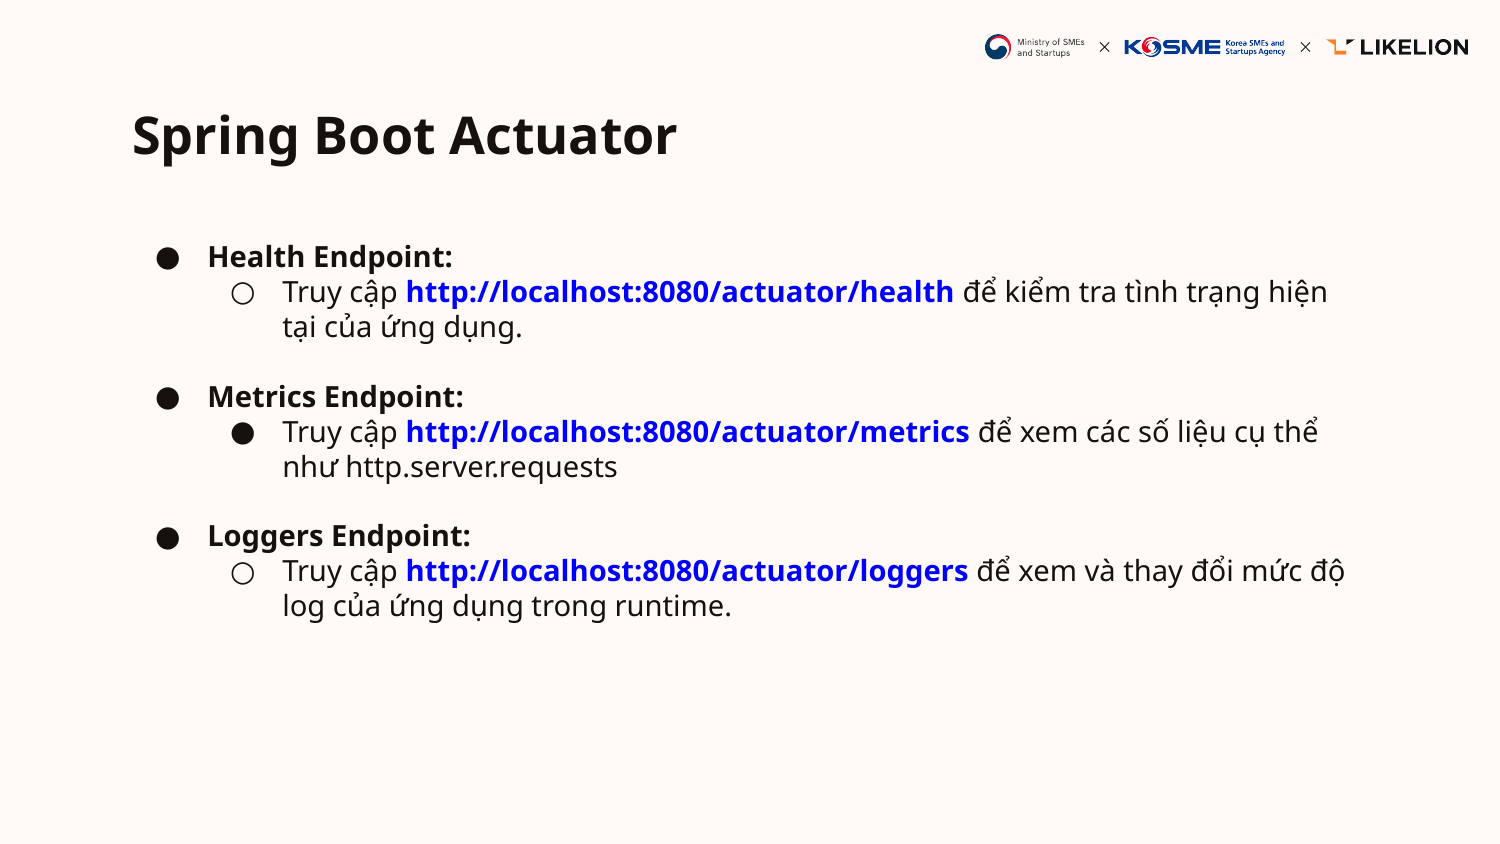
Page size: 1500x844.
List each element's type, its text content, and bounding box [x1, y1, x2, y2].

title Spring Boot Actuator [117, 87, 1383, 178]
title Health Endpoint: Truy cập http://localhost:8080/actuator/health để kiểm tra tình trạng hiện tại của ứng dụng. Metrics Endpoint: Truy cập http://localhost:8080/actuator/metrics để xem các số liệu cụ thể như http.server.requests Loggers Endpoint: Truy cập http://localhost:8080/actuator/loggers để xem và thay đổi mức độ log của ứng dụng trong runtime. [117, 223, 1383, 844]
picture [985, 34, 1468, 60]
